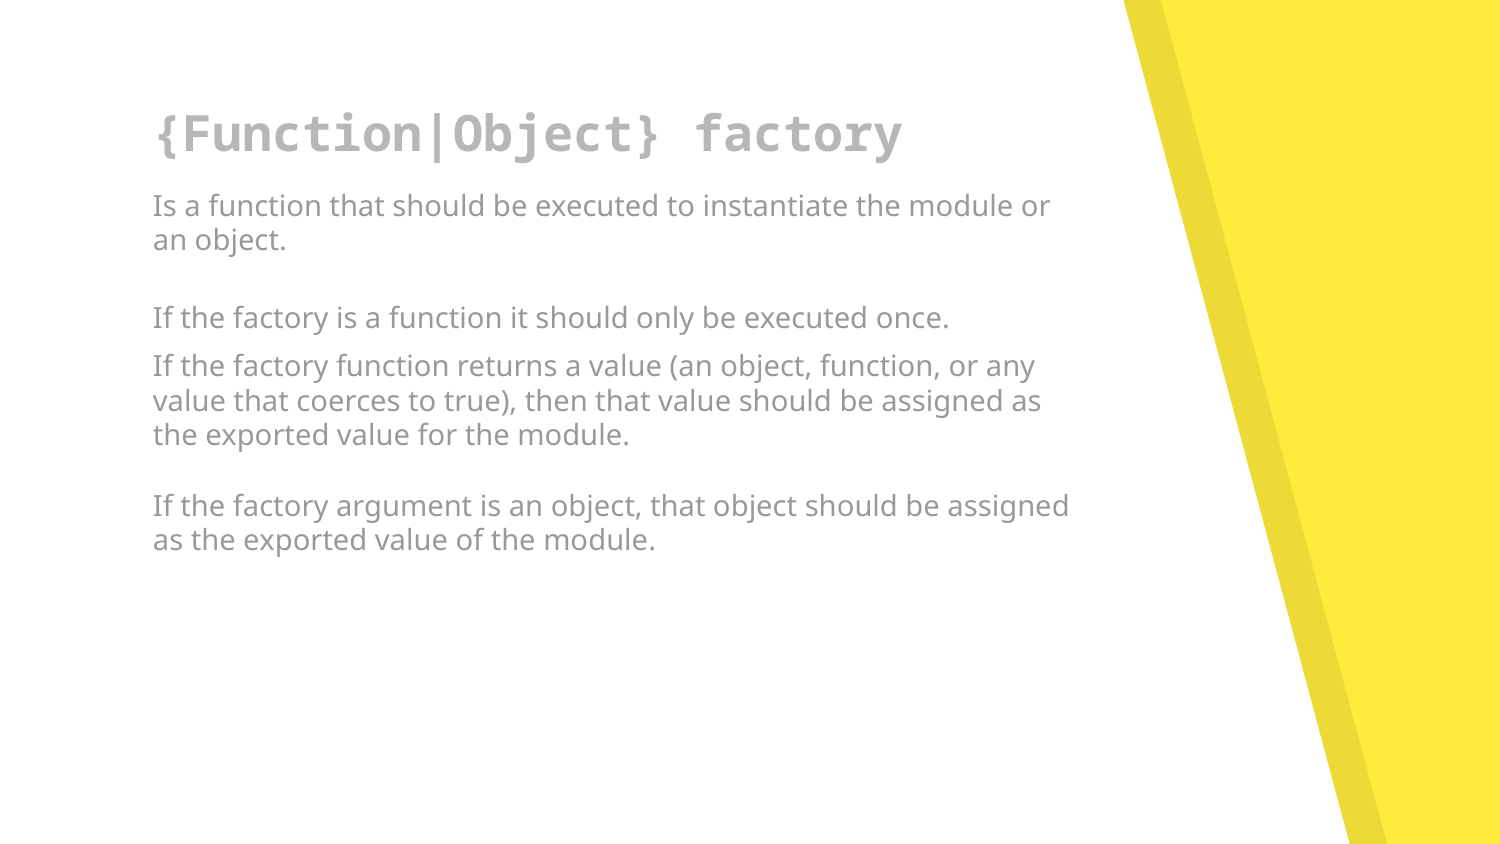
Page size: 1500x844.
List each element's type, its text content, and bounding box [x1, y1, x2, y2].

text_box If the factory argument is an object, that object should be assigned as the exported value of the module. [137, 471, 1107, 593]
title {Function|Object} factory [137, 109, 926, 171]
text_box Is a function that should be executed to instantiate the module or an object. [137, 171, 1107, 284]
text_box If the factory is a function it should only be executed once. If the factory function returns a value (an object, function, or any value that coerces to true), then that value should be assigned as the exported value for the module. [137, 284, 1107, 471]
